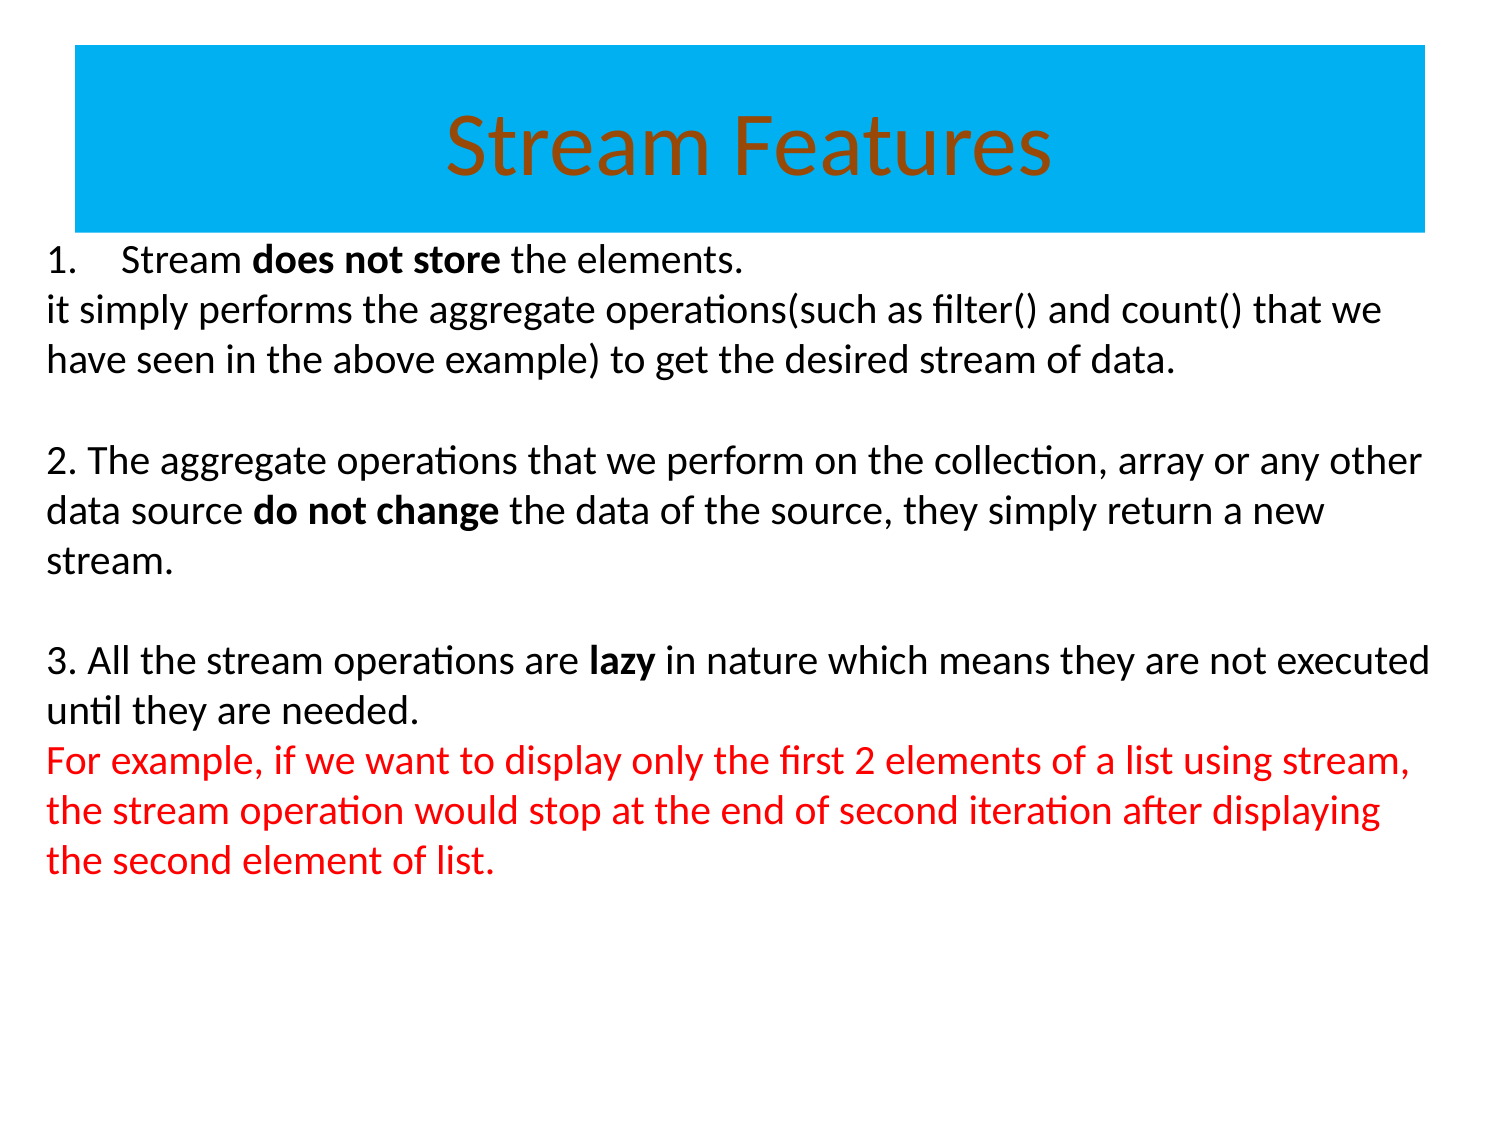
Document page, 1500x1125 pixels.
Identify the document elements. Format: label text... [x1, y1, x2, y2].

title Stream Features [75, 45, 1425, 224]
text_box Stream does not store the elements. it simply performs the aggregate operations(such as filter() and count() that we have seen in the above example) to get the desired stream of data. 2. The aggregate operations that we perform on the collection, array or any other data source do not change the data of the source, they simply return a new stream. 3. All the stream operations are lazy in nature which means they are not executed until they are needed. For example, if we want to display only the first 2 elements of a list using stream, the stream operation would stop at the end of second iteration after displaying the second element of list. [31, 224, 1456, 940]
